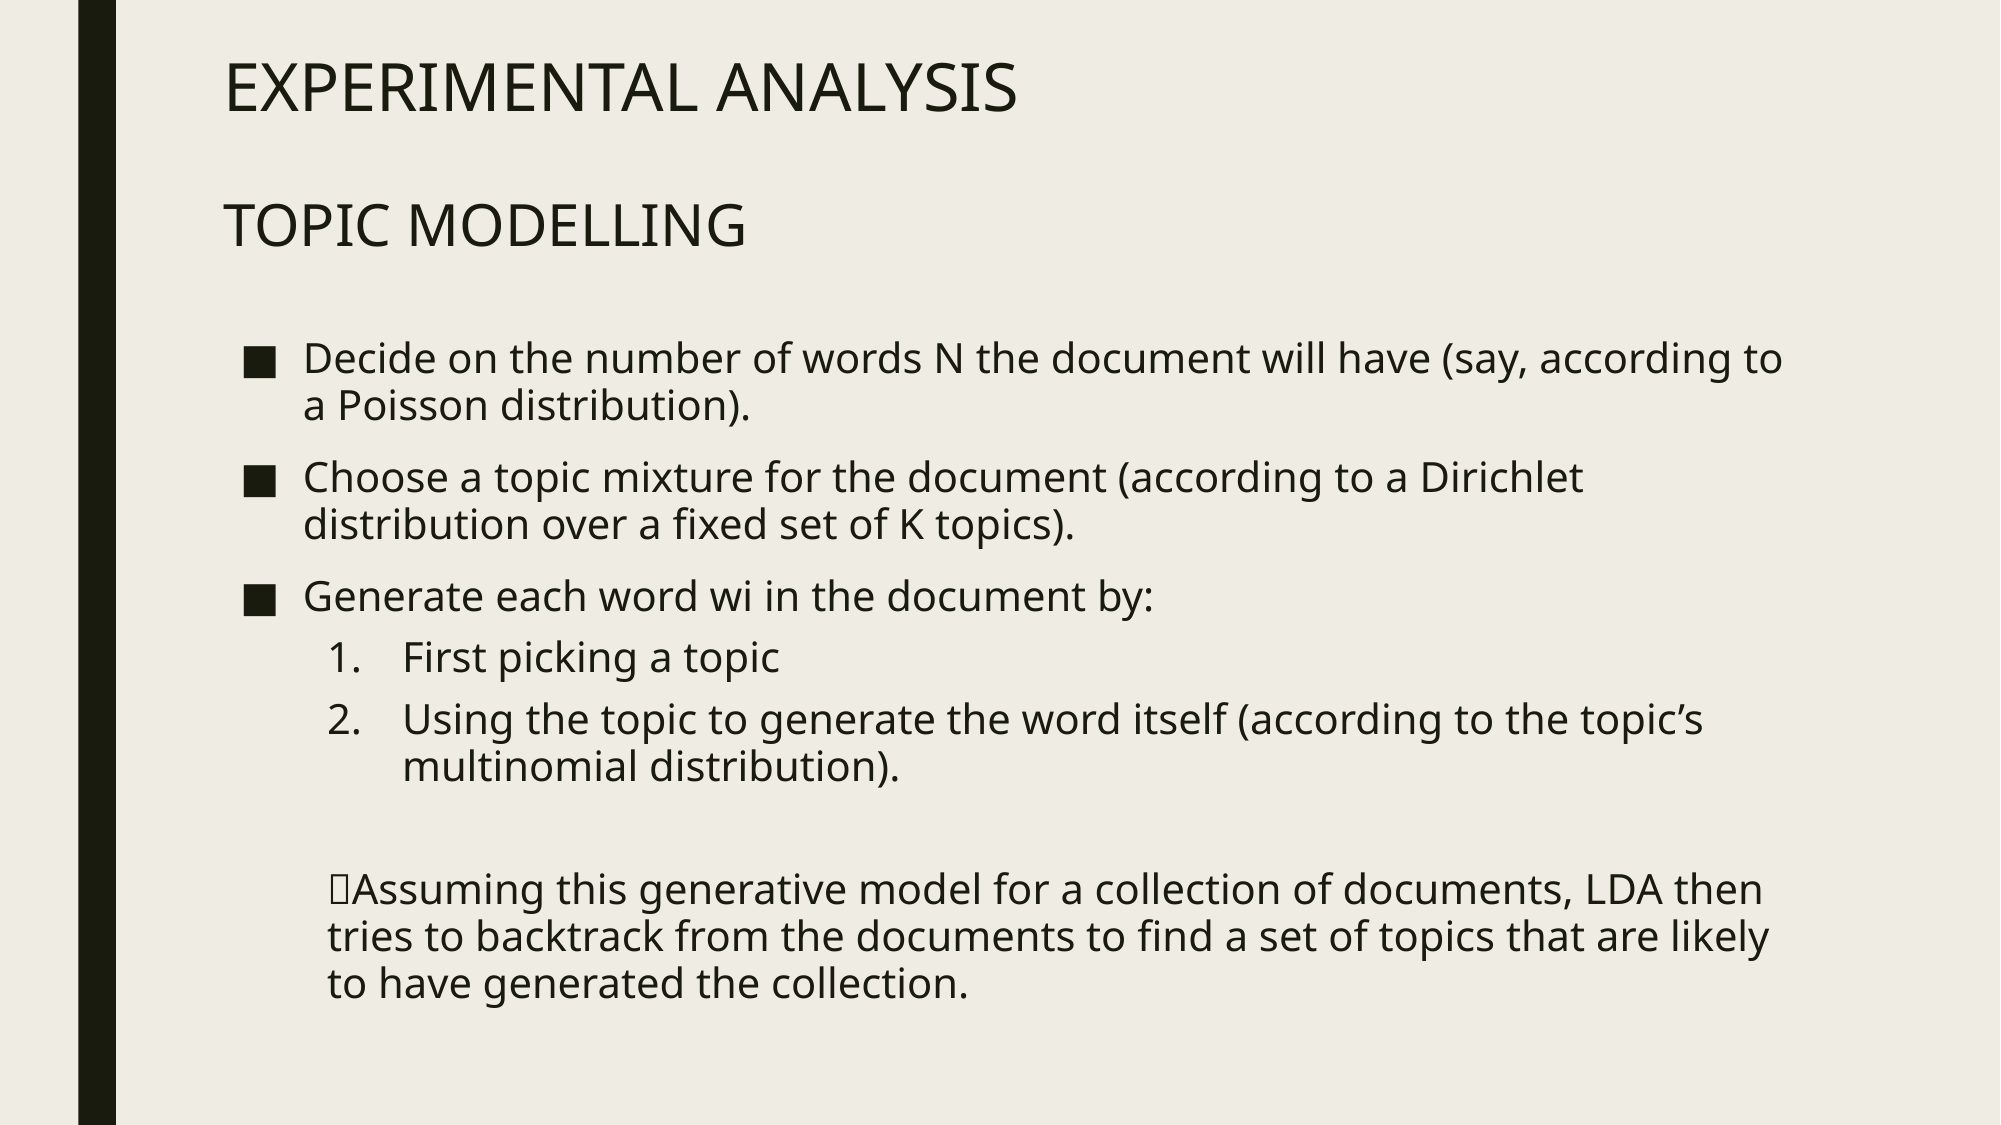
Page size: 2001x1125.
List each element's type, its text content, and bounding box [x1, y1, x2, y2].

list Decide on the number of words N the document will have (say, according to a Poisson distribution). Choose a topic mixture for the document (according to a Dirichlet distribution over a fixed set of K topics). Generate each word wi in the document by: First picking a topic Using the topic to generate the word itself (according to the topic’s multinomial distribution). Assuming this generative model for a collection of documents, LDA then tries to backtrack from the documents to find a set of topics that are likely to have generated the collection. [225, 328, 1800, 1053]
title EXPERIMENTAL ANALYSIS TOPIC MODELLING [208, 46, 1784, 171]
